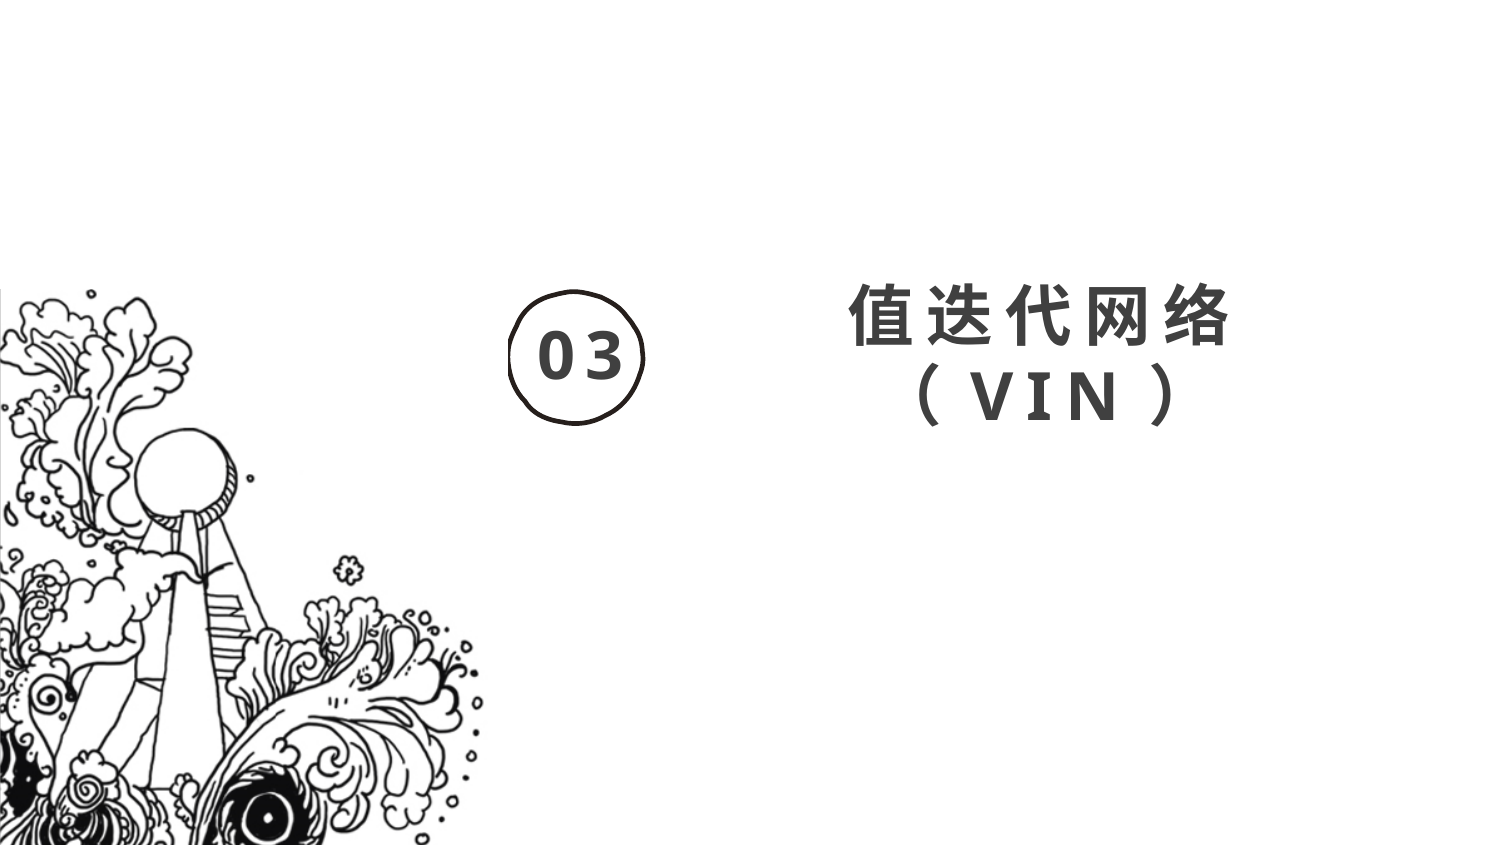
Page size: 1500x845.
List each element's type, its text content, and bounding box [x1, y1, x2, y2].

text_box 值迭代网络（VIN） [726, 268, 1365, 440]
picture [0, 289, 508, 845]
text_box [640, 332, 646, 381]
text_box [526, 289, 622, 307]
text_box 03 [521, 307, 640, 399]
text_box [513, 313, 630, 426]
